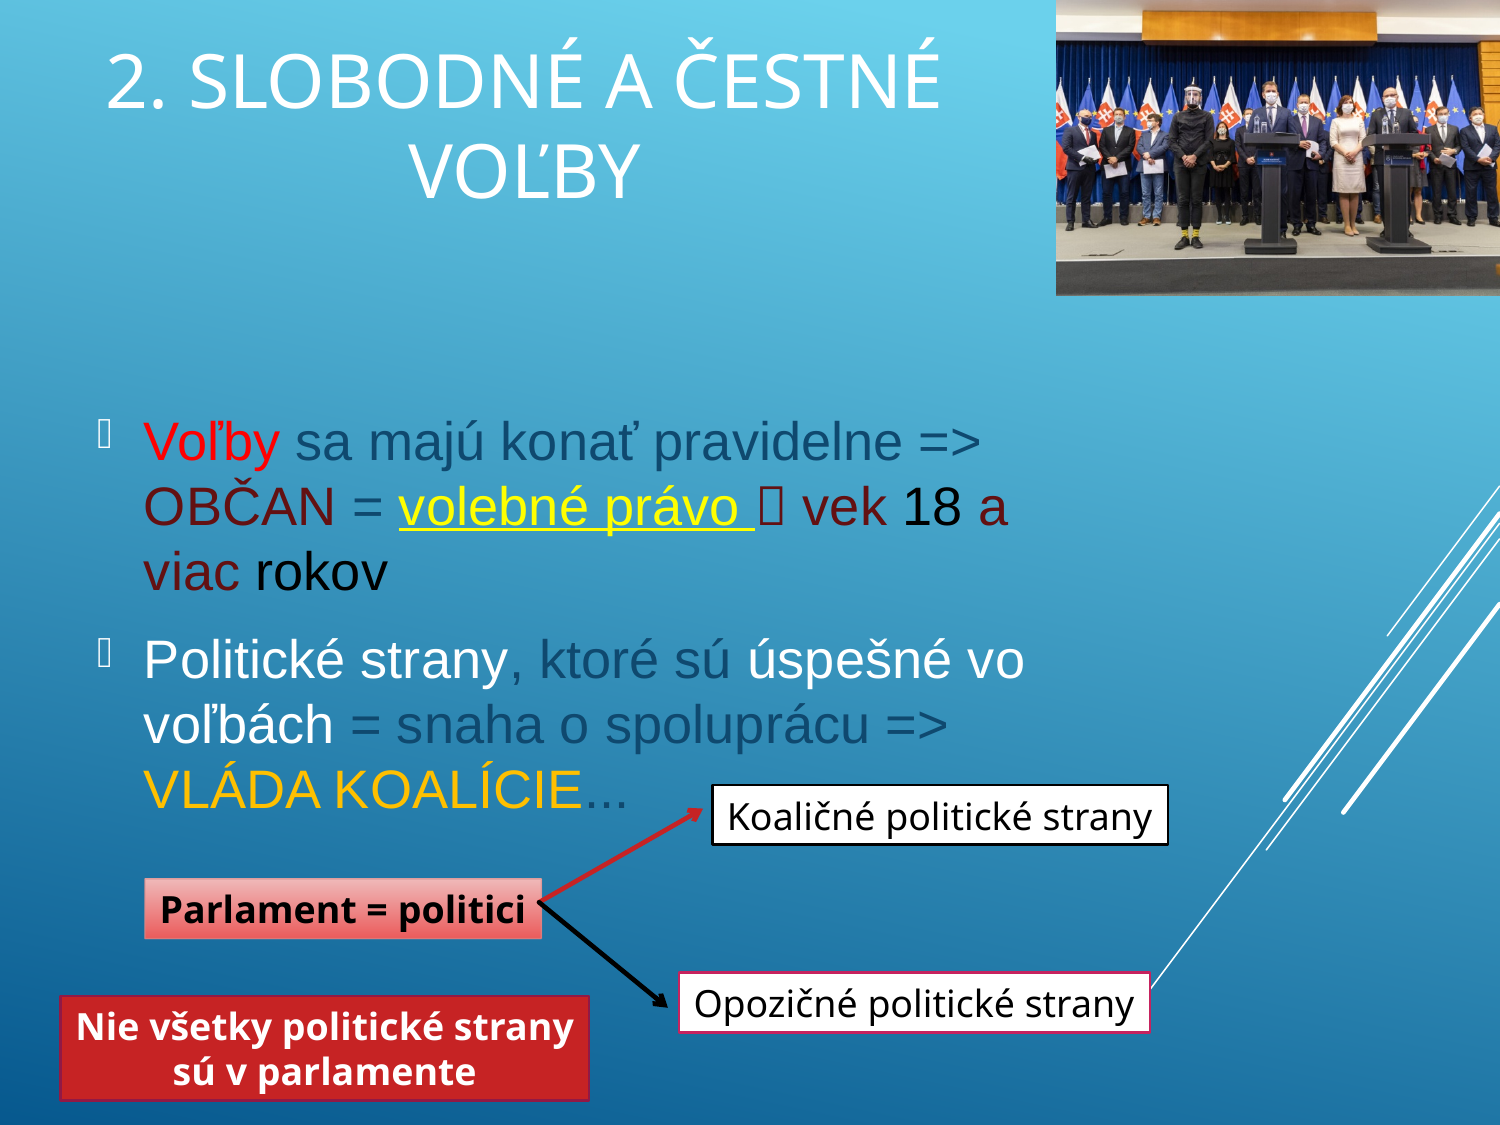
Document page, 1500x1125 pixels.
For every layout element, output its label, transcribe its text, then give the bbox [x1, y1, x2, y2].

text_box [538, 808, 704, 903]
title 2. Slobodné a čestné voľby [0, 0, 1050, 248]
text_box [538, 902, 669, 1008]
picture [1056, 0, 1500, 296]
list Voľby sa majú konať pravidelne => OBČAN = volebné právo  vek 18 a viac rokov Politické strany, ktoré sú úspešné vo voľbách = snaha o spoluprácu => VLÁDA KOALÍCIE... [82, 316, 1132, 910]
text_box Koaličné politické strany [711, 784, 1169, 846]
text_box Nie všetky politické strany sú v parlamente [59, 995, 590, 1102]
text_box Parlament = politici [144, 878, 538, 939]
text_box Opozičné politické strany [678, 971, 1151, 1034]
